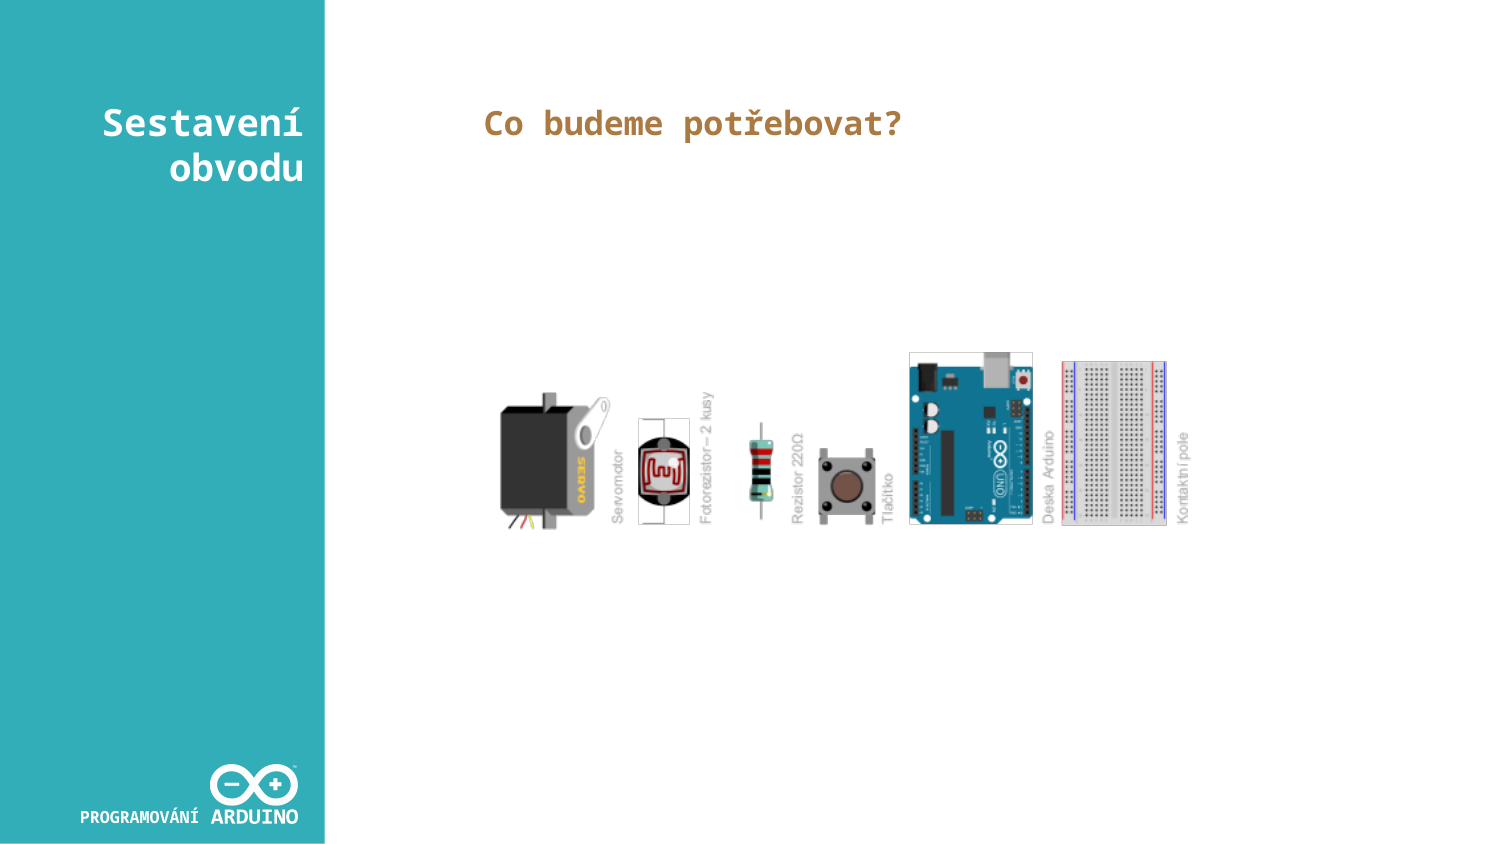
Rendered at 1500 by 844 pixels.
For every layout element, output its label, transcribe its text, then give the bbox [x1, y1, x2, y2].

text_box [64, 764, 298, 836]
text_box [0, 0, 327, 844]
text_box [489, 291, 1272, 593]
text_box Co budeme potřebovat? [469, 94, 919, 150]
text_box Sestavení obvodu [0, 91, 319, 328]
